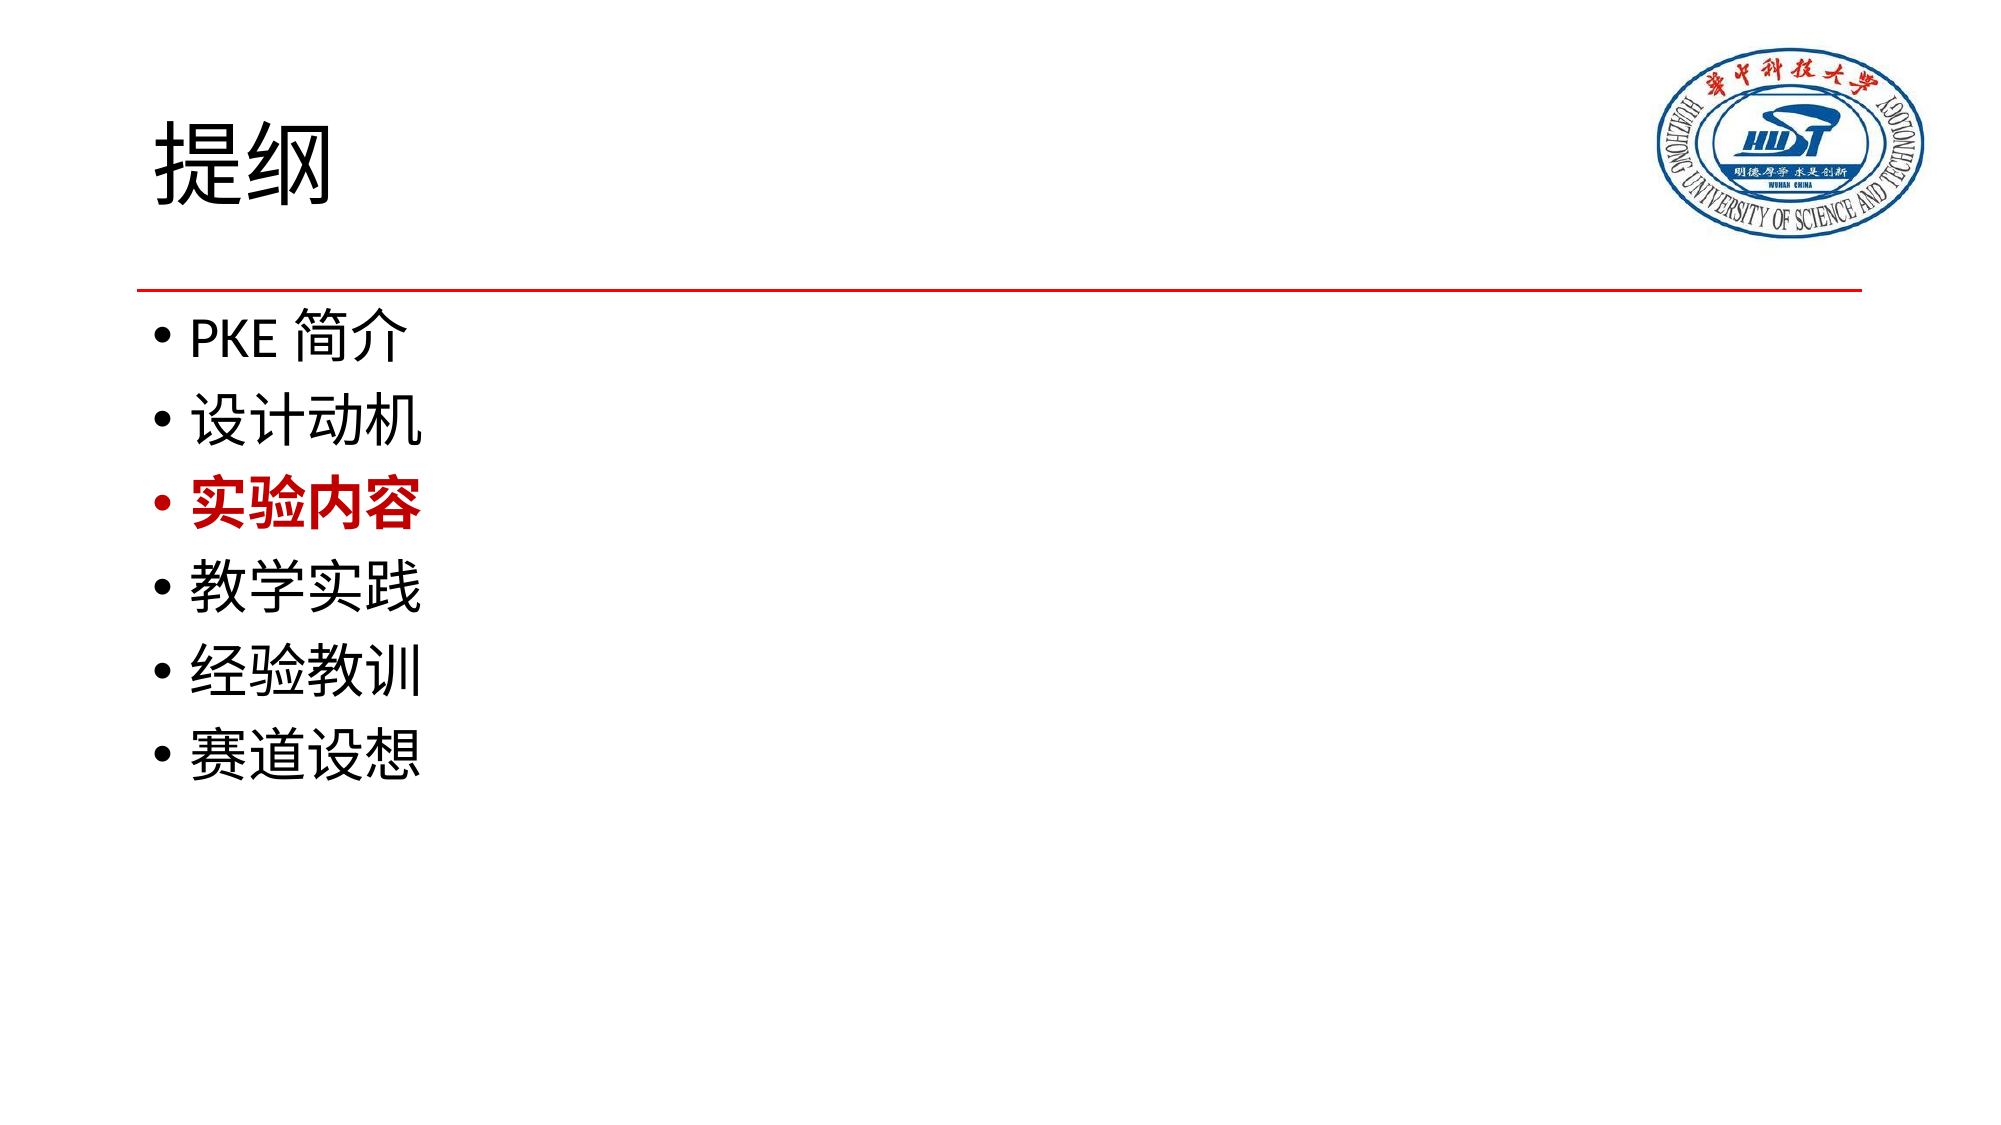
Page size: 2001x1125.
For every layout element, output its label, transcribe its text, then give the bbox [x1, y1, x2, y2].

picture [1637, 0, 1943, 286]
list PKE简介 设计动机 实验内容 教学实践 经验教训 赛道设想 [137, 299, 1863, 1014]
title 提纲 [137, 59, 1863, 278]
